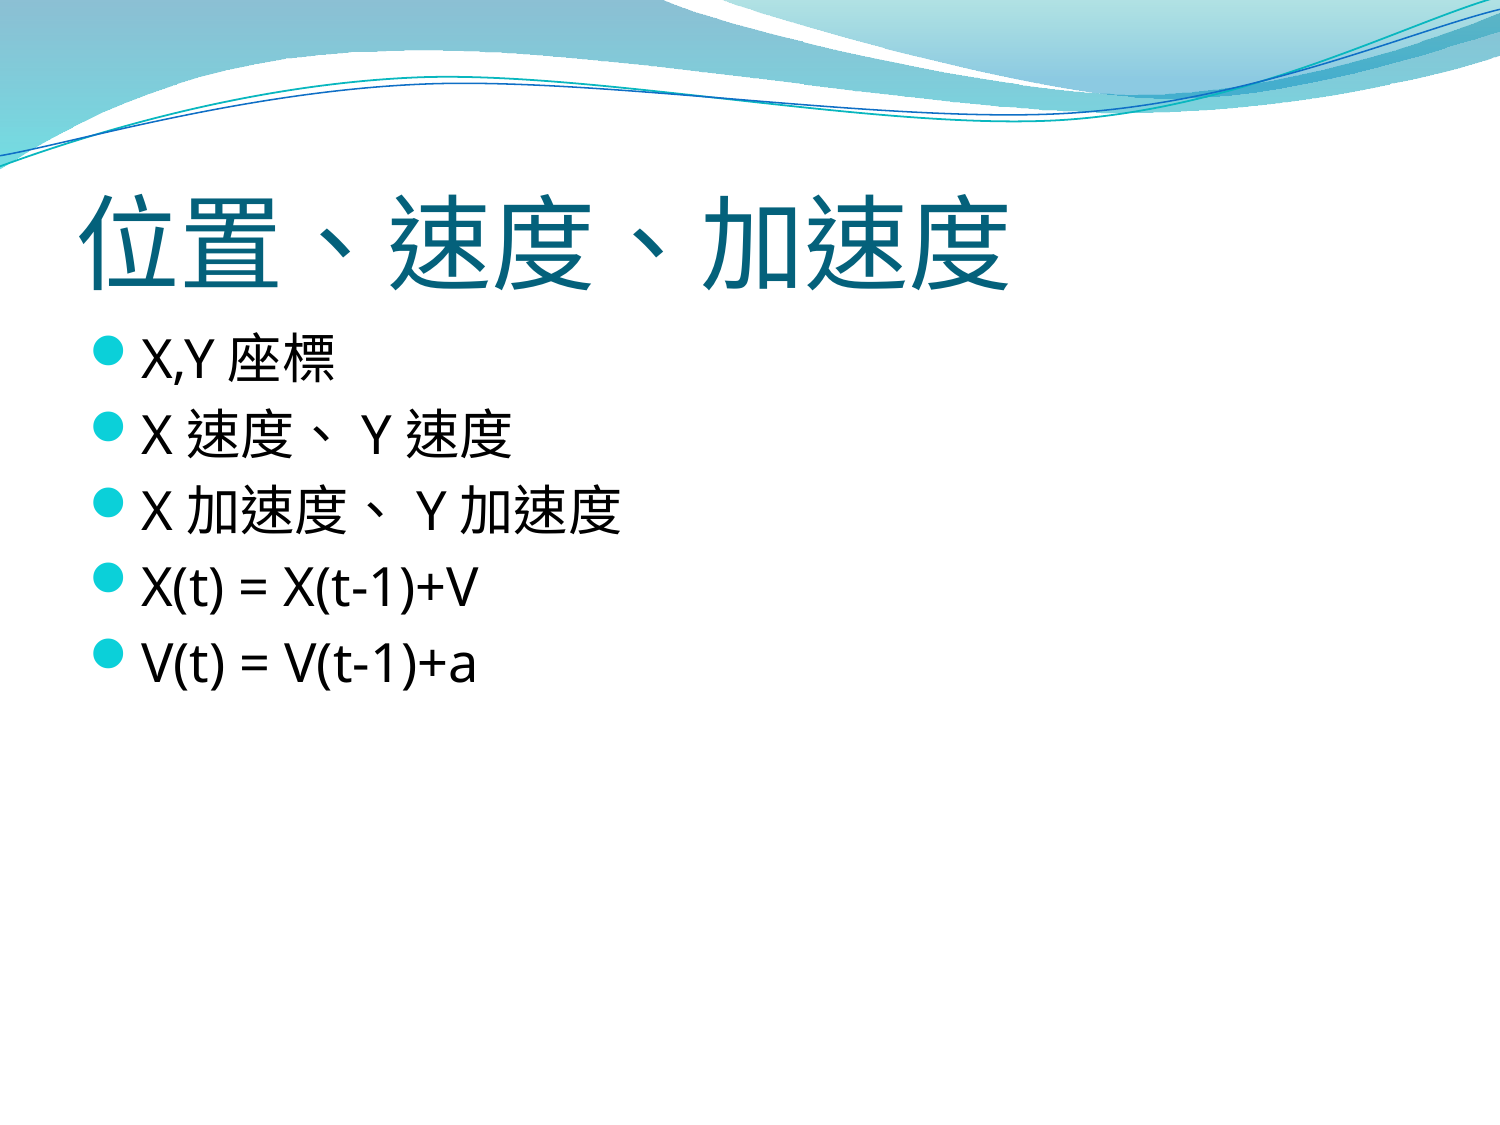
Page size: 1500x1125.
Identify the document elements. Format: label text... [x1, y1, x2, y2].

list X,Y座標 X速度、Y速度 X加速度、Y加速度 X(t) = X(t-1)+V V(t) = V(t-1)+a [75, 317, 1425, 1038]
title 位置、速度、加速度 [75, 115, 1425, 303]
